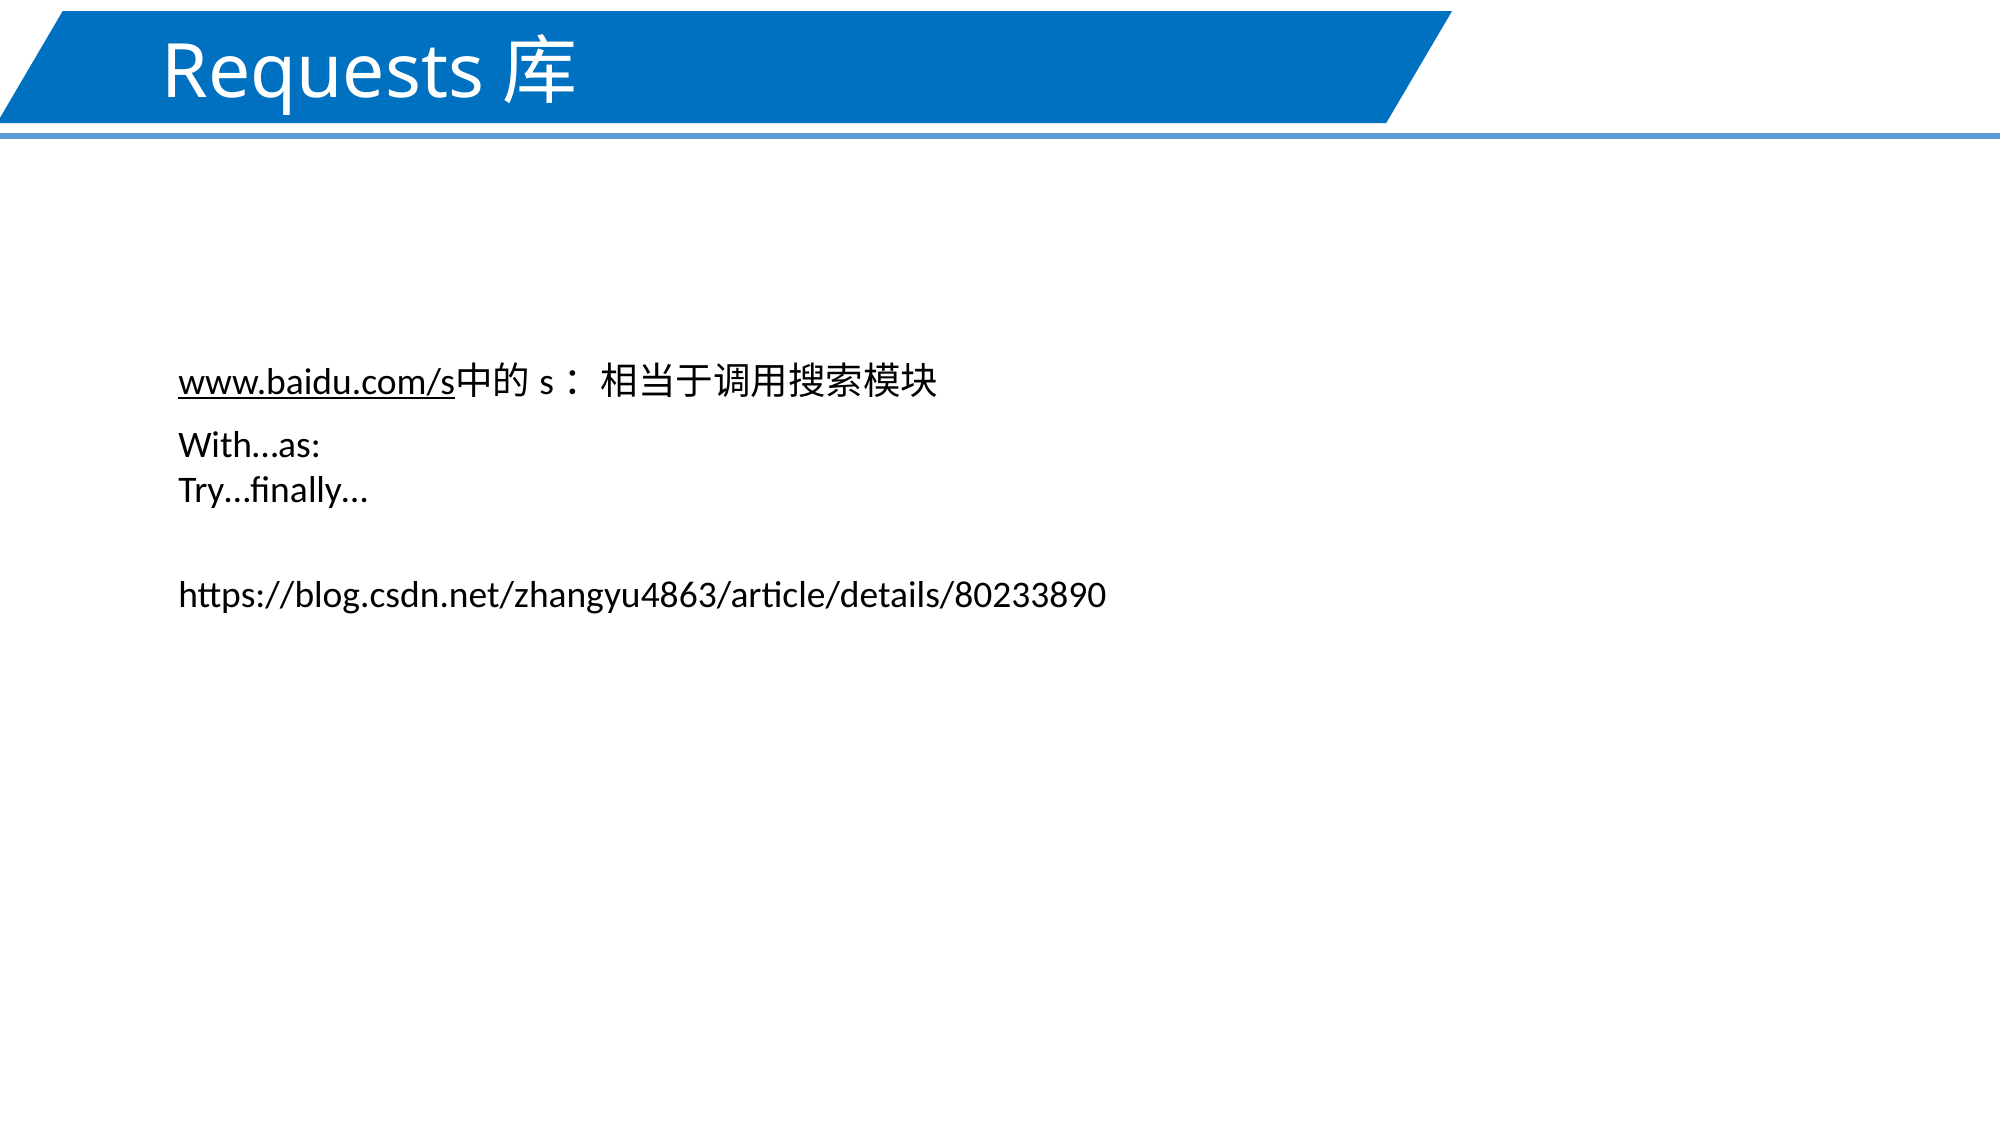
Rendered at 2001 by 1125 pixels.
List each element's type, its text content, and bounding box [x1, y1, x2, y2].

text_box Requests库 [0, 11, 1453, 124]
text_box https://blog.csdn.net/zhangyu4863/article/details/80233890 [163, 562, 1161, 623]
text_box With…as: Try…finally… [163, 412, 1040, 518]
text_box www.baidu.com/s中的s：相当于调用搜索模块 [163, 349, 1056, 410]
